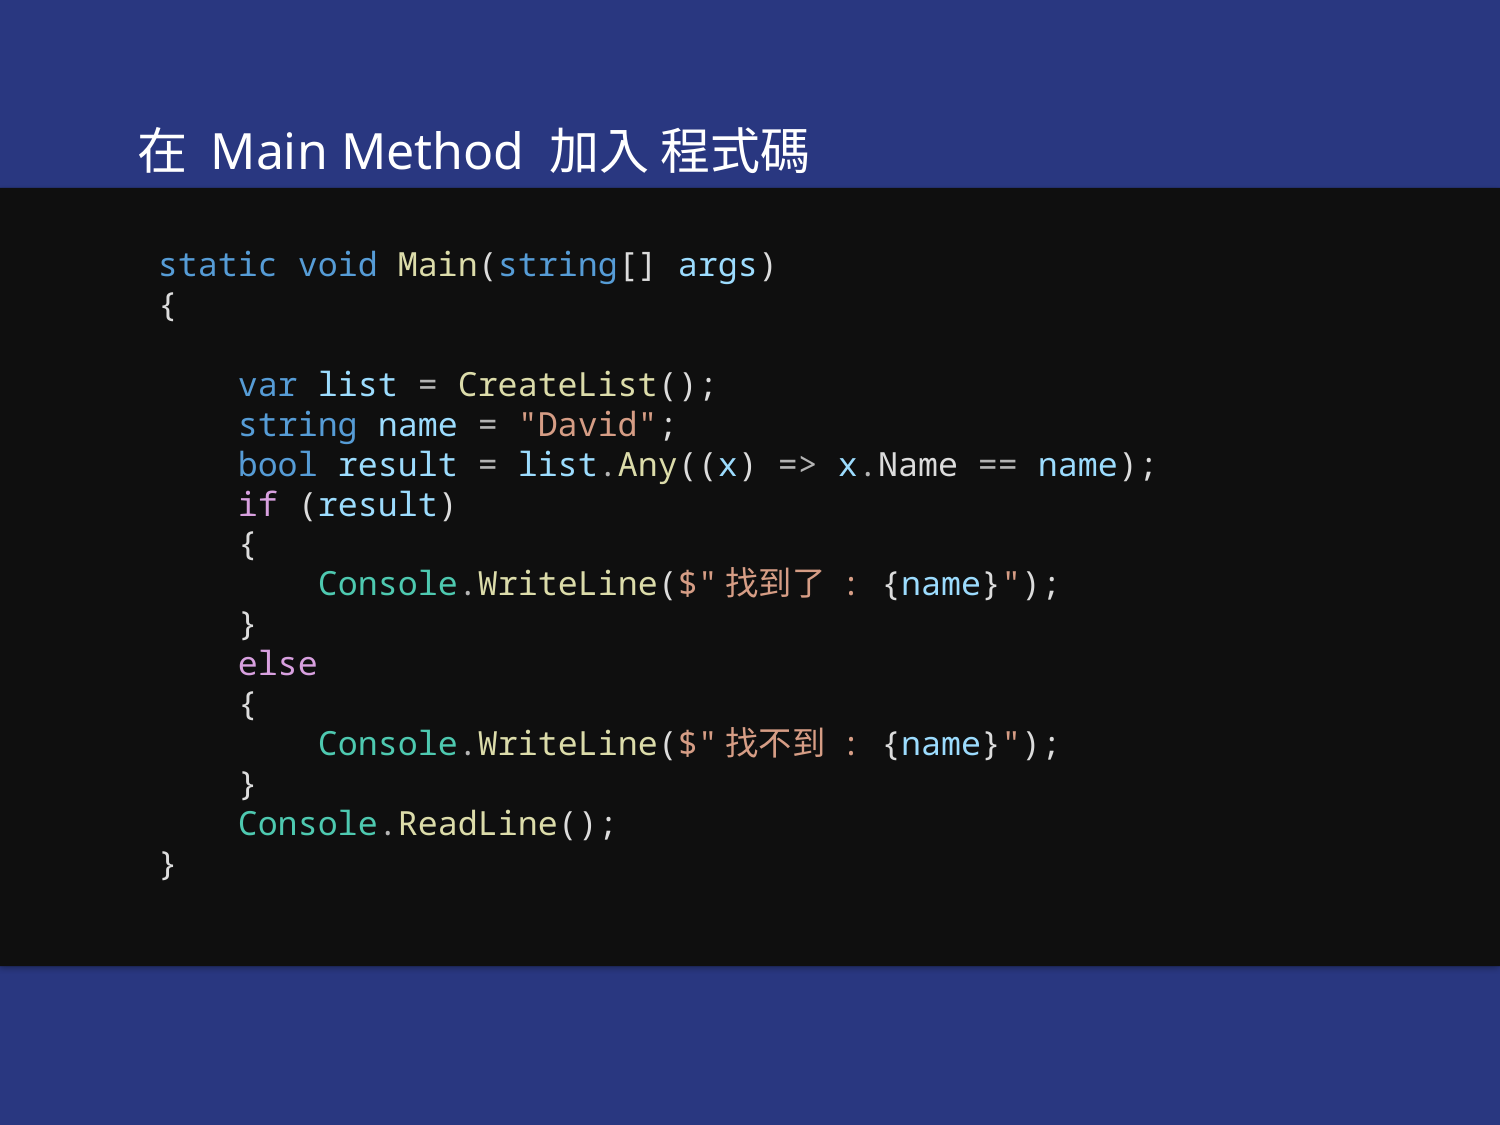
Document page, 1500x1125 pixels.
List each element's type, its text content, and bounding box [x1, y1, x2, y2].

text_box [0, 187, 1500, 967]
text_box 在 Main Method 加入 程式碼 [122, 112, 1156, 186]
text_box static void Main(string[] args) { var list = CreateList(); string name = "David"; bool result = list.Any((x) => x.Name == name); if (result) { Console.WriteLine($"找到了 : {name}"); } else { Console.WriteLine($"找不到 : {name}"); } Console.ReadLine(); } [122, 235, 1345, 890]
